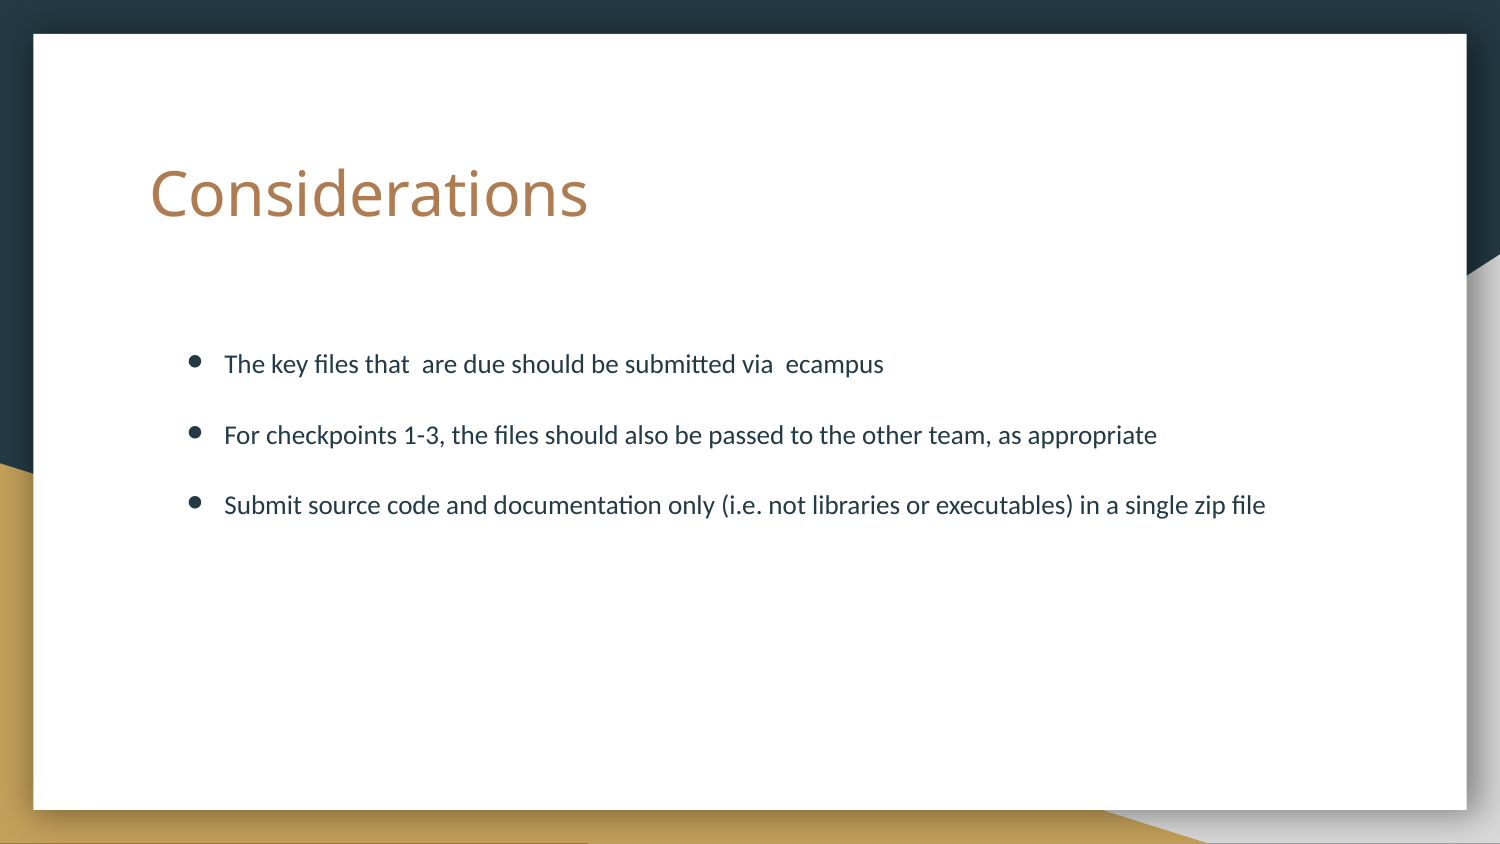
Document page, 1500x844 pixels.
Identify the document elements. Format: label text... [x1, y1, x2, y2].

list The key files that are due should be submitted via ecampus For checkpoints 1-3, the files should also be passed to the other team, as appropriate Submit source code and documentation only (i.e. not libraries or executables) in a single zip file [134, 326, 1366, 729]
title Considerations [134, 138, 1366, 296]
